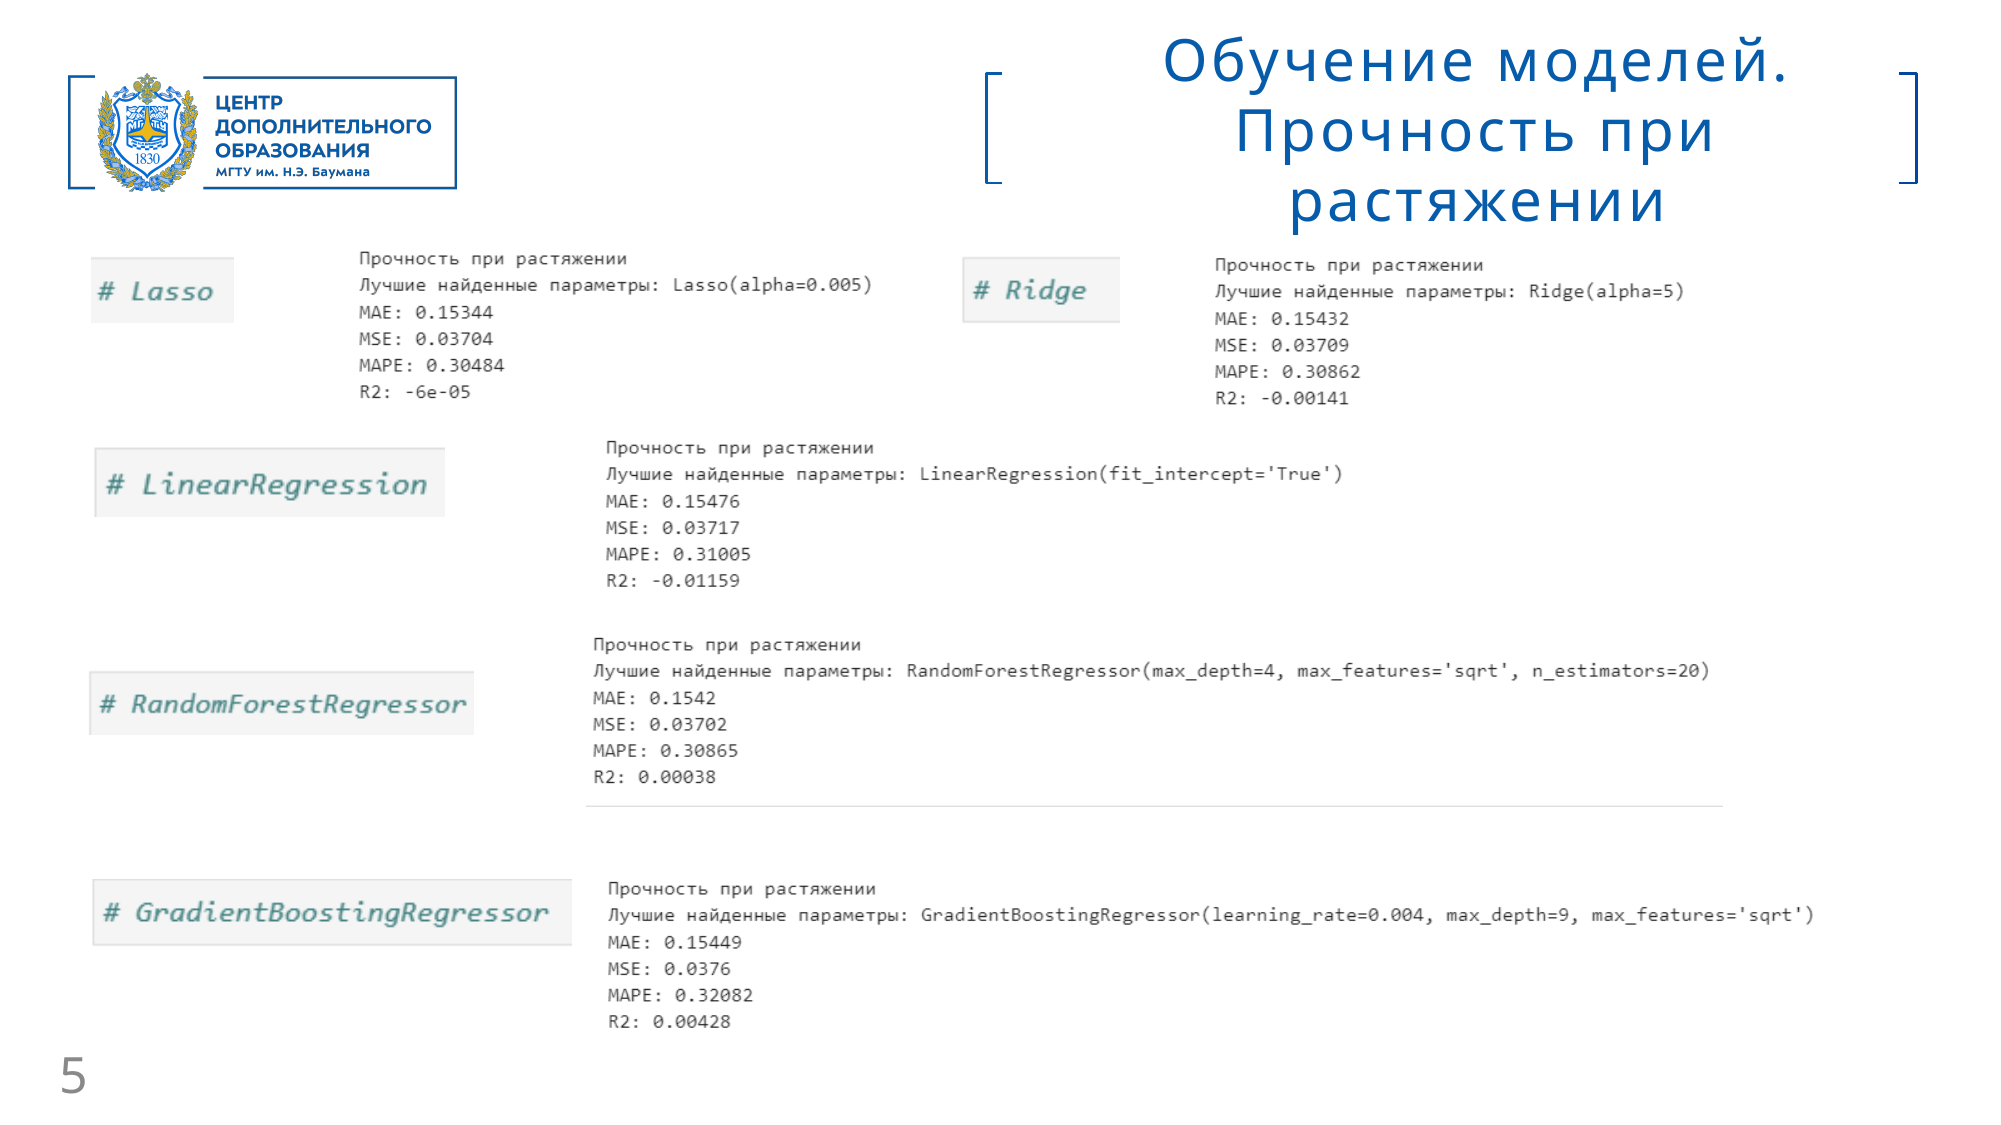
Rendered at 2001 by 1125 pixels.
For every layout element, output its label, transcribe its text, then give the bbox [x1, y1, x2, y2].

picture [570, 628, 1723, 808]
picture [584, 431, 1363, 602]
picture [68, 73, 457, 192]
picture [86, 668, 475, 735]
picture [91, 444, 446, 517]
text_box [91, 872, 1823, 1038]
picture [960, 252, 1120, 326]
slide_number 5 [44, 1055, 139, 1101]
picture [91, 254, 234, 324]
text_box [986, 73, 1917, 184]
picture [341, 243, 882, 407]
picture [1209, 252, 1694, 412]
